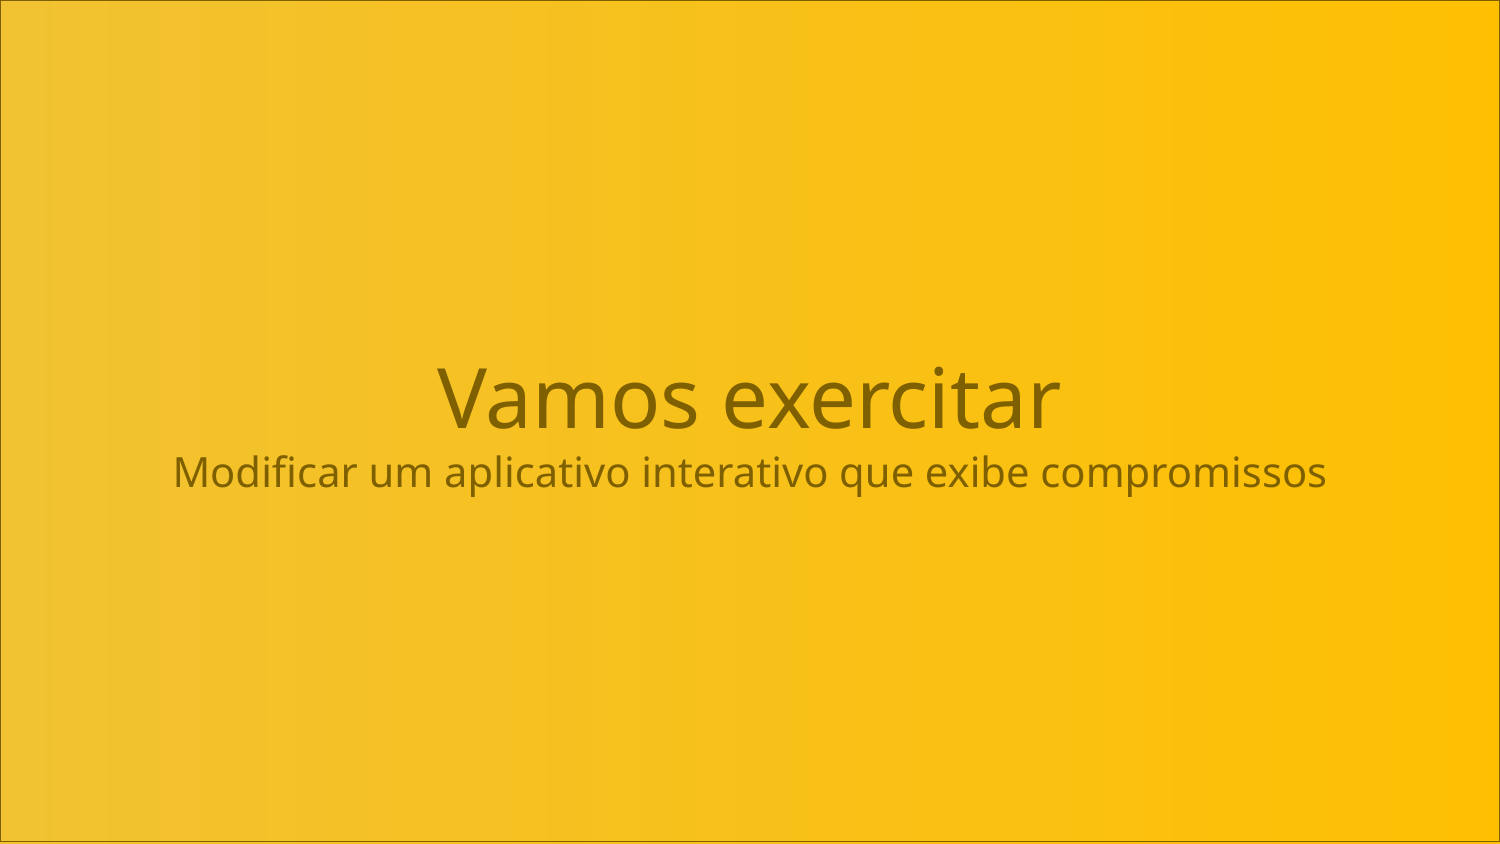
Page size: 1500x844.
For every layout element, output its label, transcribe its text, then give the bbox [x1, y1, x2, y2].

title Vamos exercitar Modificar um aplicativo interativo que exibe compromissos [0, 0, 1500, 842]
